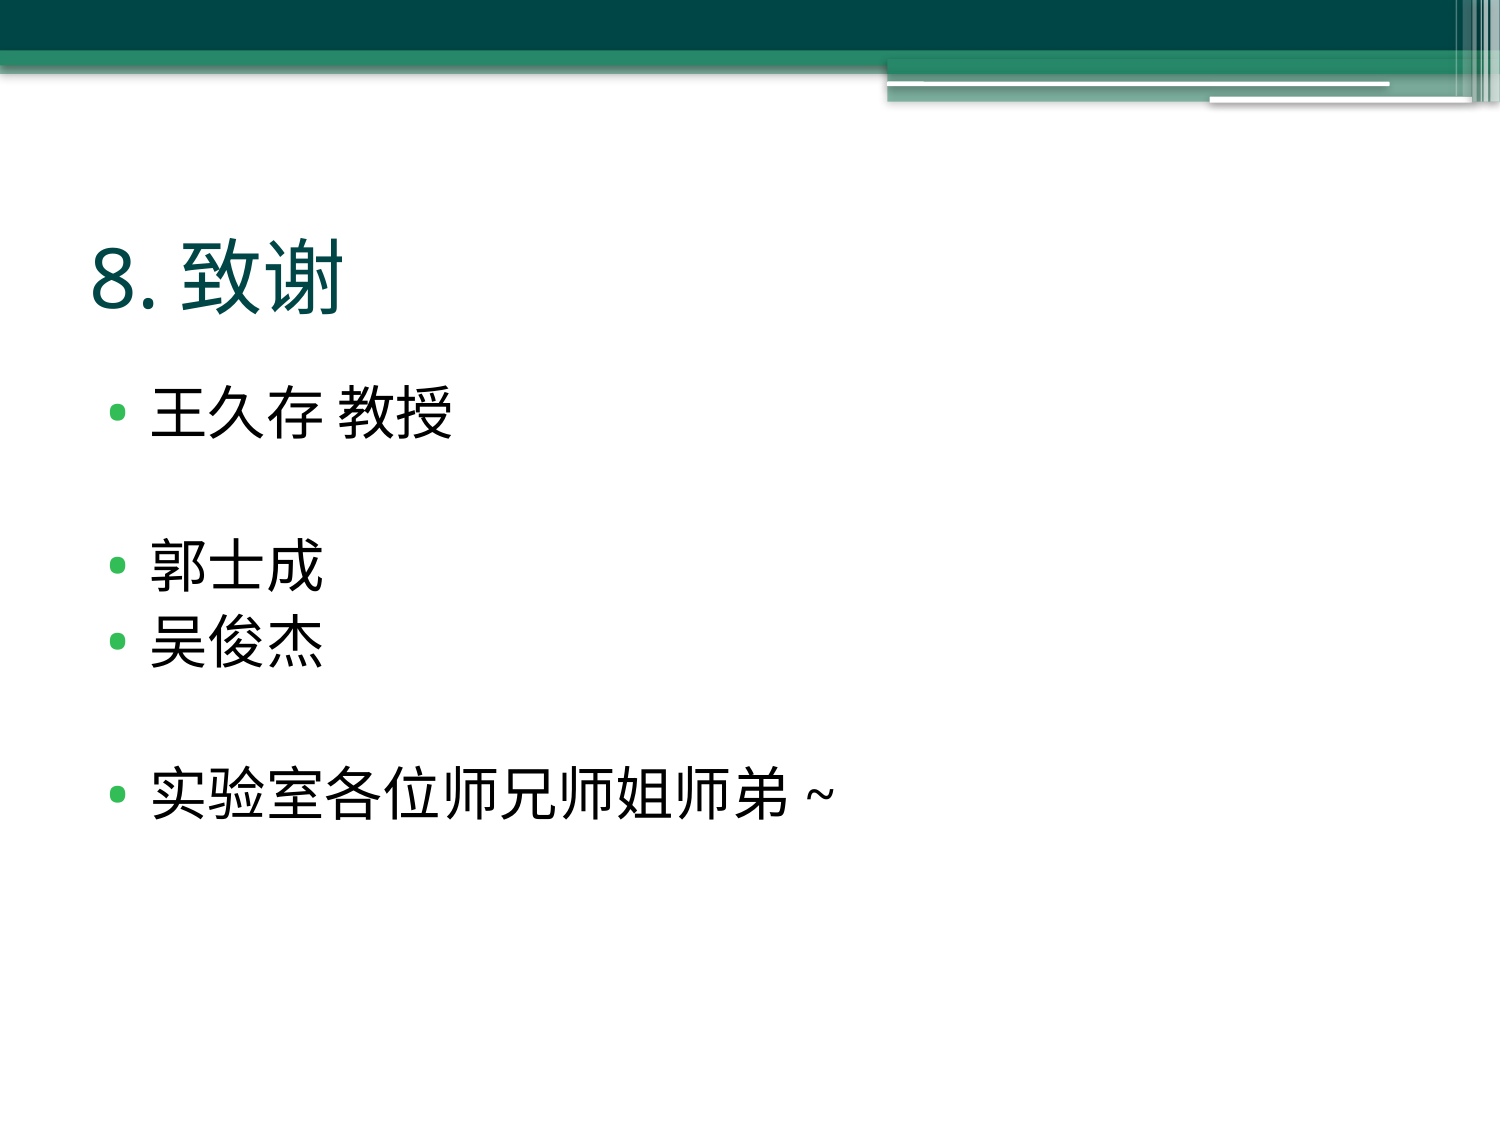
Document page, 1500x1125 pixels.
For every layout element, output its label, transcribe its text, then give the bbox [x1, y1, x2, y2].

list 王久存 教授 郭士成 吴俊杰 实验室各位师兄师姐师弟~ [75, 368, 1425, 1079]
title 8.致谢 [75, 187, 1425, 363]
